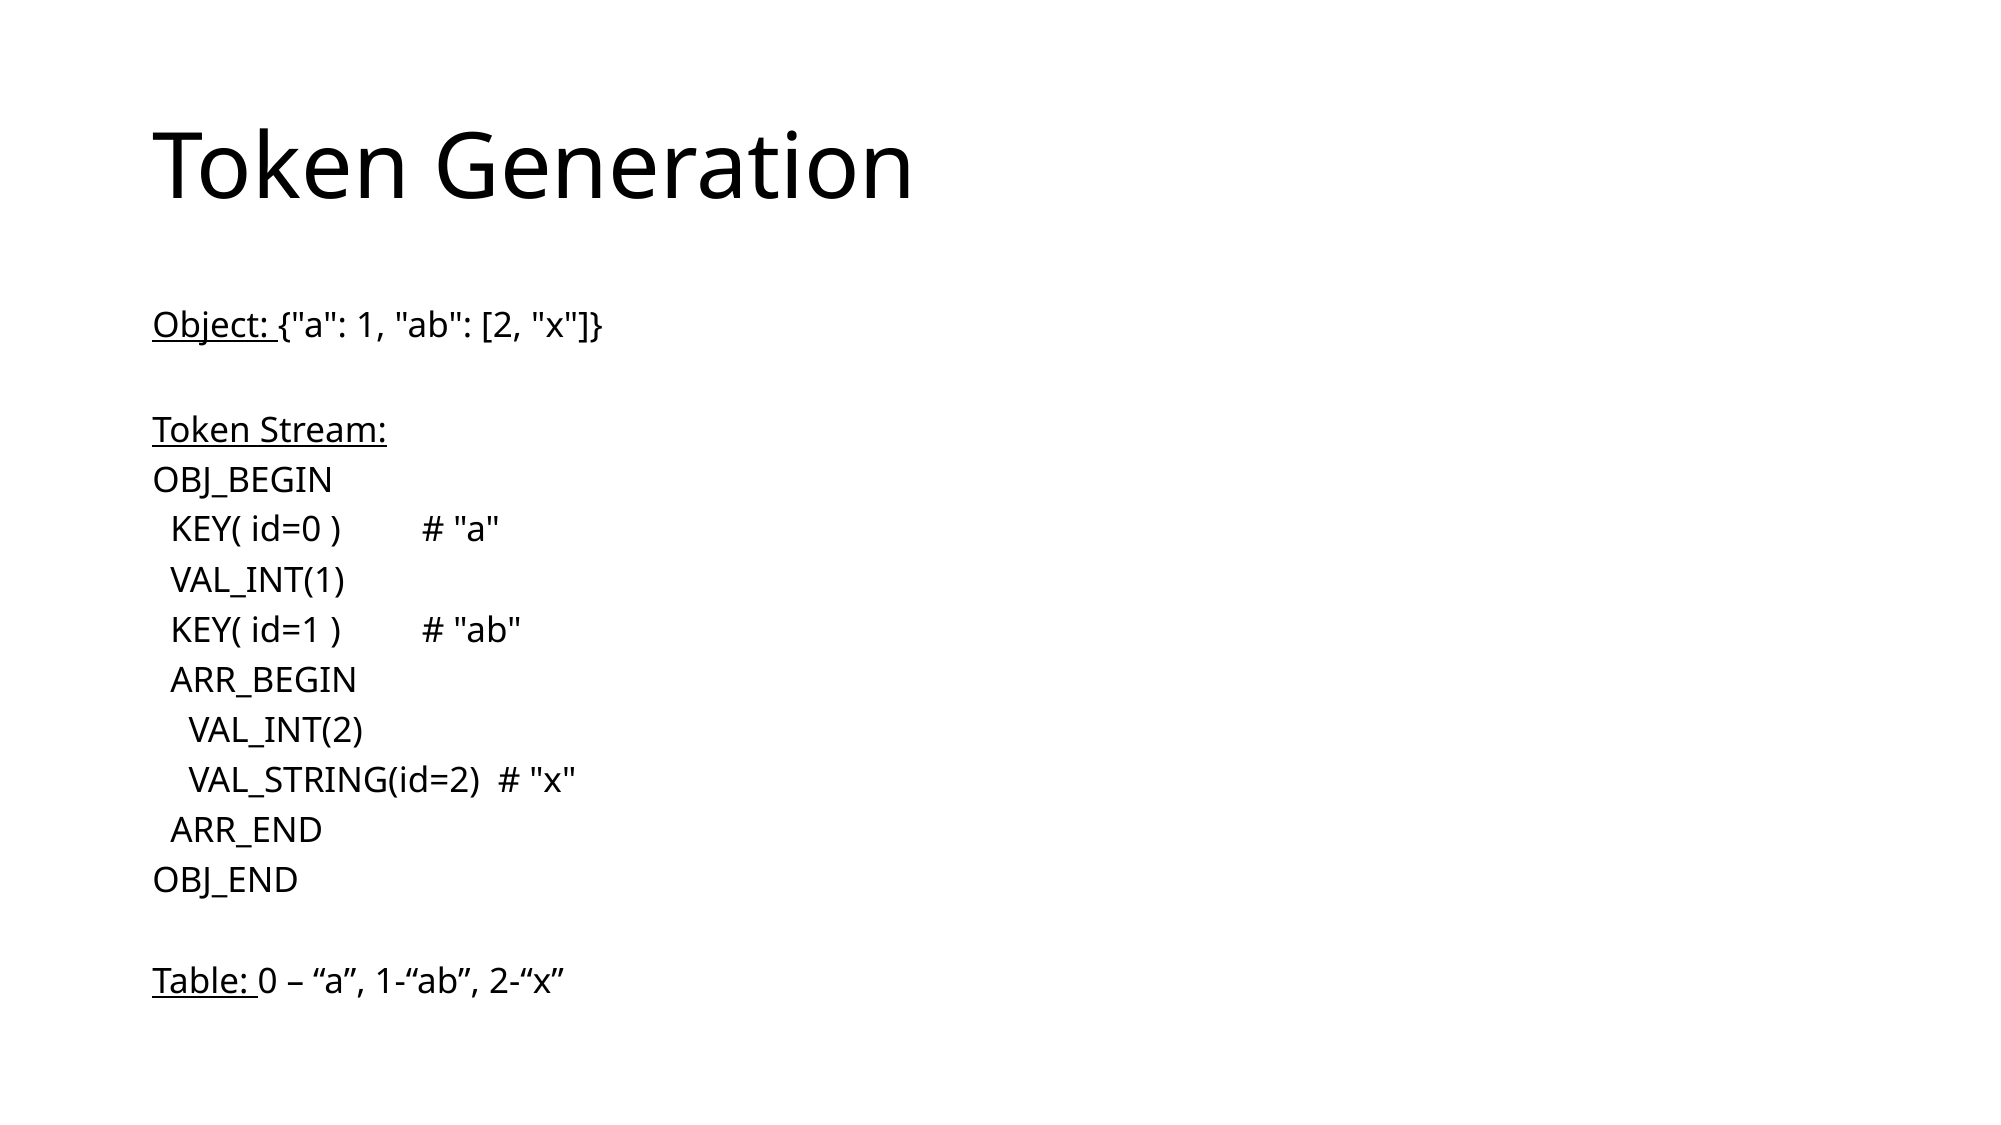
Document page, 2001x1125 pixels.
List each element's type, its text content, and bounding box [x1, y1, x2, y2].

list Object: {"a": 1, "ab": [2, "x"]} Token Stream: OBJ_BEGIN KEY( id=0 ) # "a" VAL_INT(1) KEY( id=1 ) # "ab" ARR_BEGIN VAL_INT(2) VAL_STRING(id=2) # "x" ARR_END OBJ_END Table: 0 – “a”, 1-“ab”, 2-“x” [137, 299, 1863, 1014]
title Token Generation [137, 59, 1863, 278]
